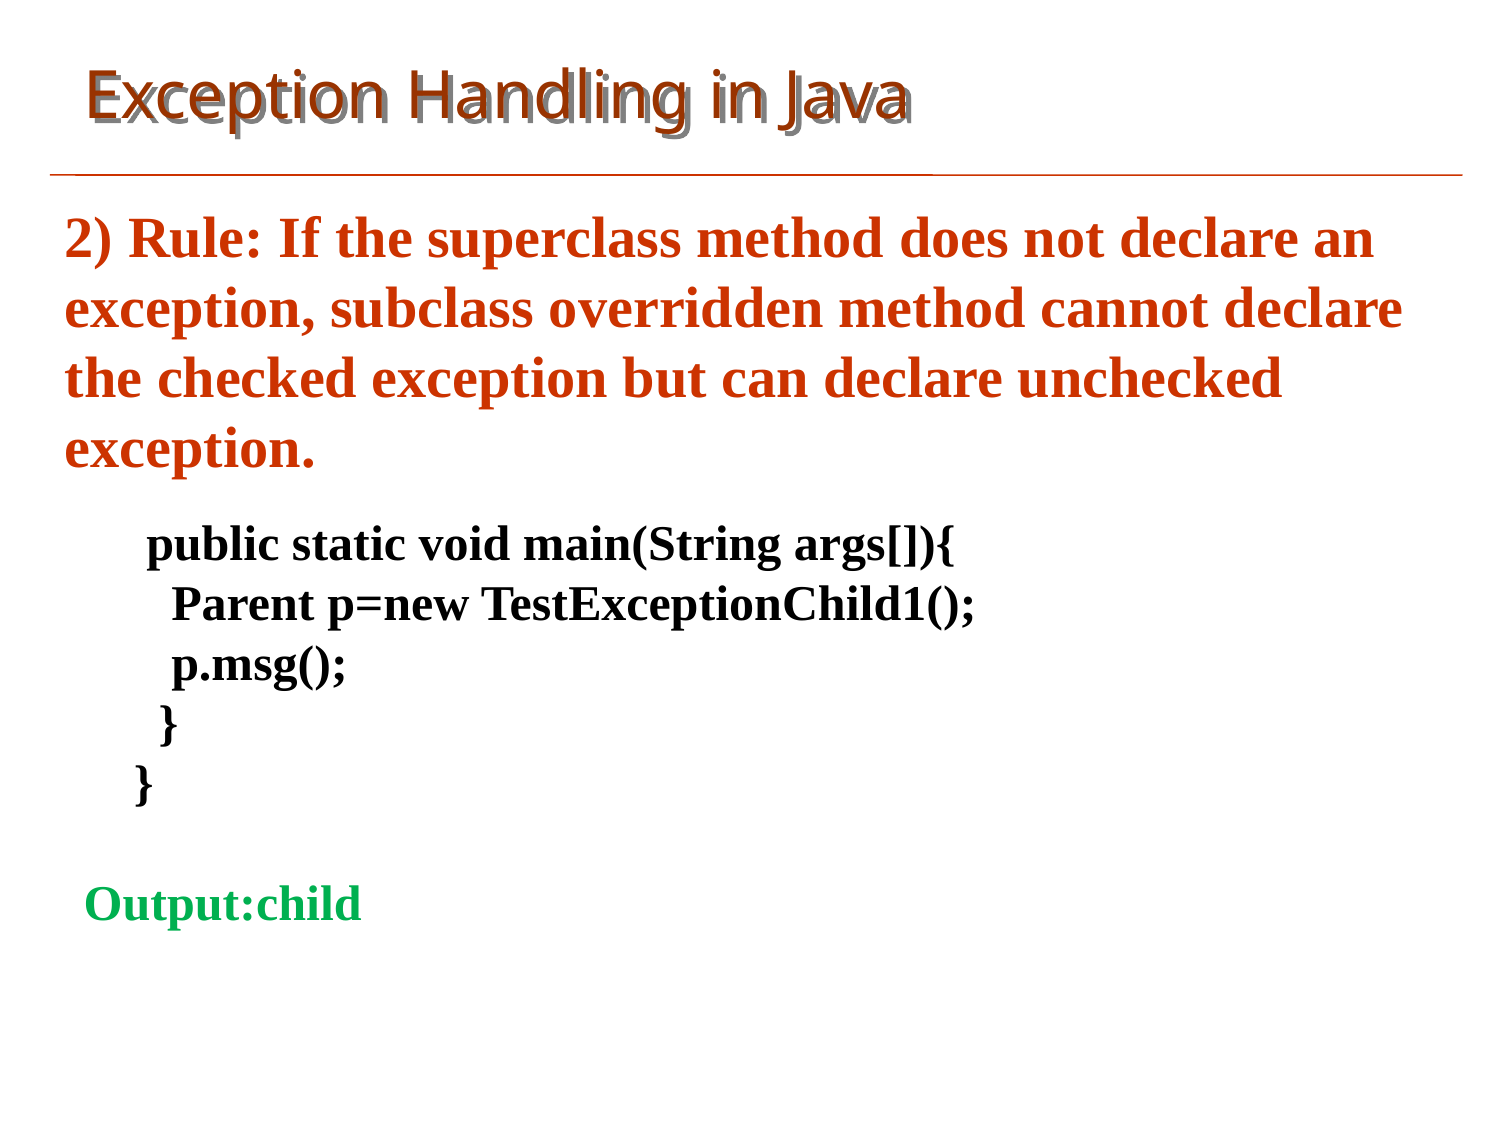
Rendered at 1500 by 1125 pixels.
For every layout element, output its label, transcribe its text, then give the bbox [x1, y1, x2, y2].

text_box public static void main(String args[]){ Parent p=new TestExceptionChild1(); p.msg(); } } Output:child [68, 503, 1474, 938]
text_box Exception Handling in Java [68, 44, 969, 140]
text_box 2) Rule: If the superclass method does not declare an exception, subclass overridden method cannot declare the checked exception but can declare unchecked exception. [49, 191, 1463, 487]
